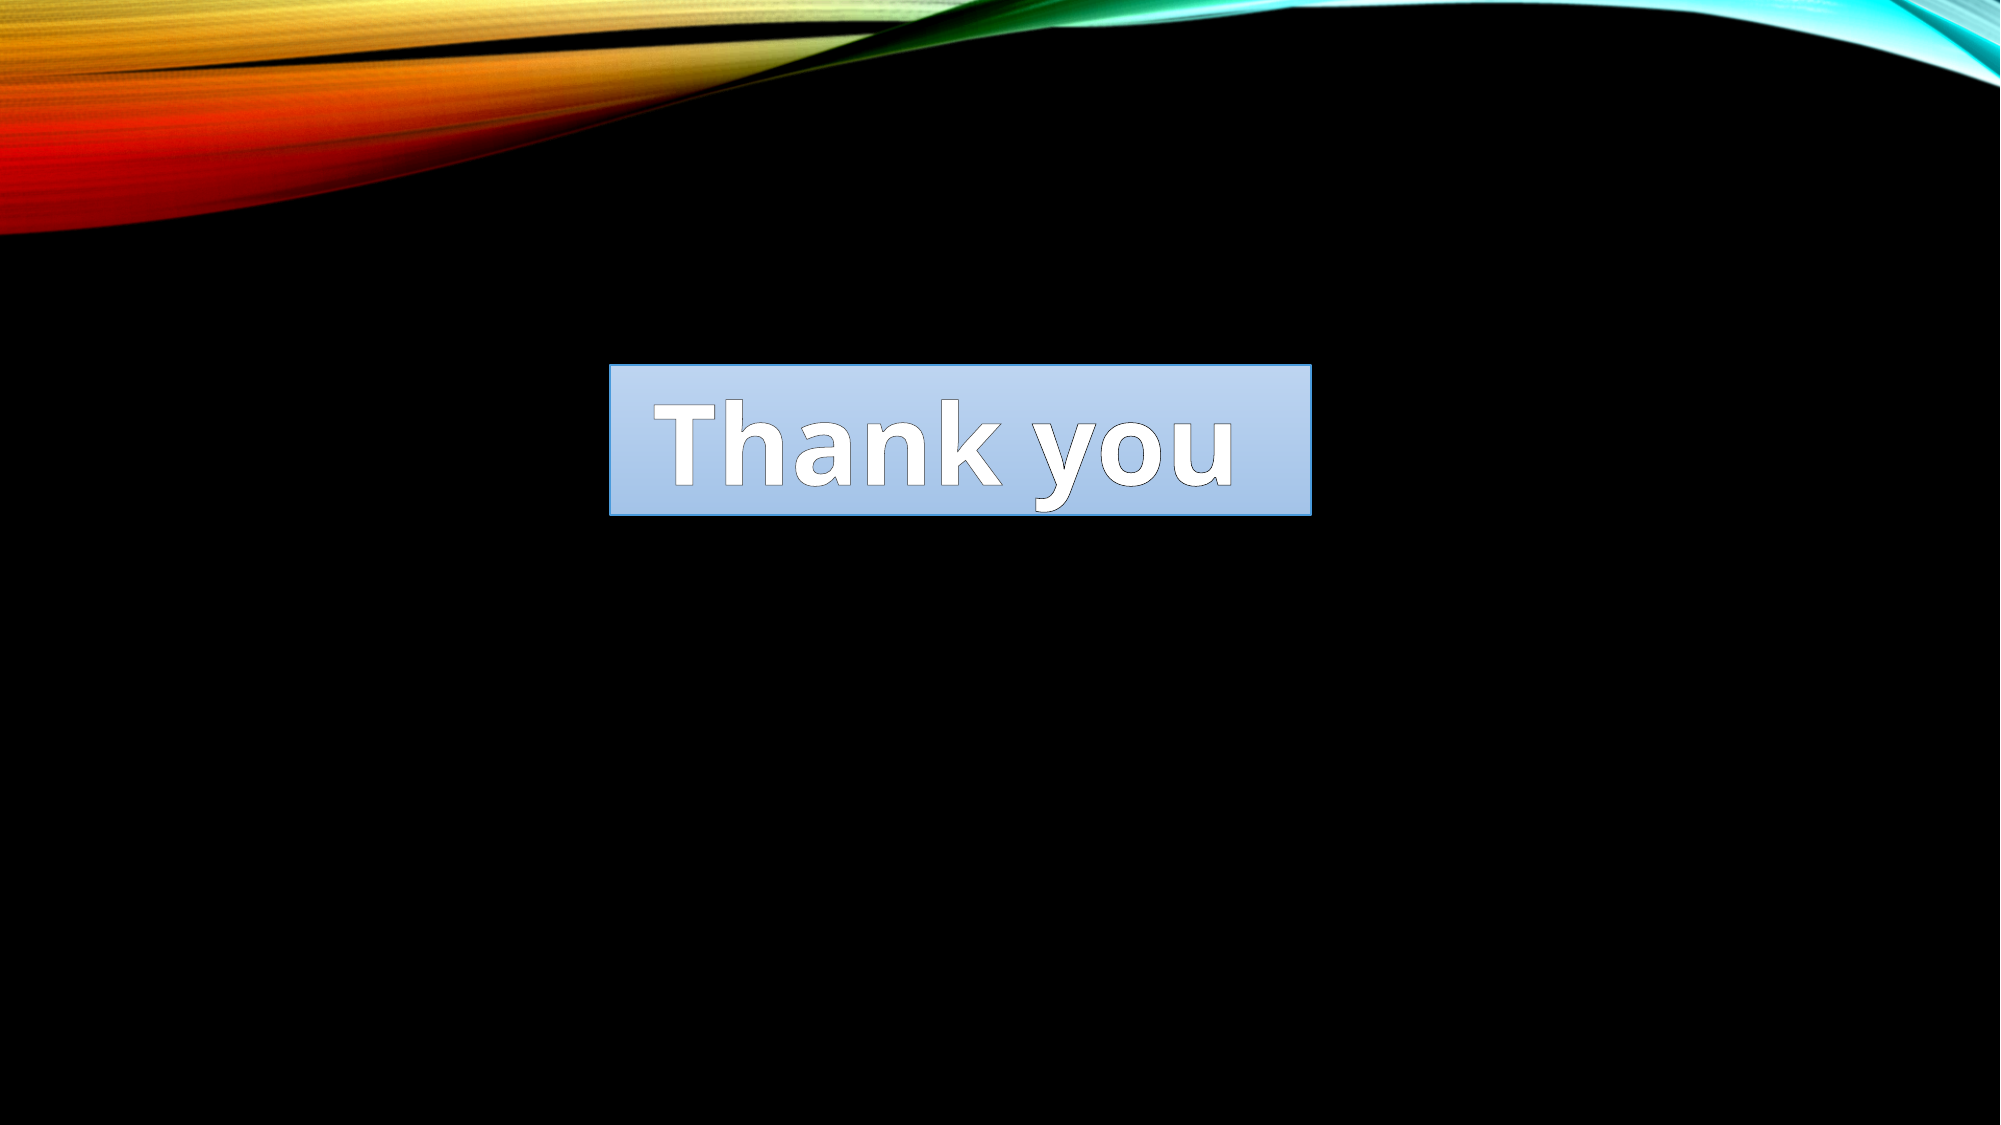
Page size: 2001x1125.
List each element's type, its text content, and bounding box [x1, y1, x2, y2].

picture [0, 0, 2000, 237]
text_box Thank you [609, 364, 1312, 516]
